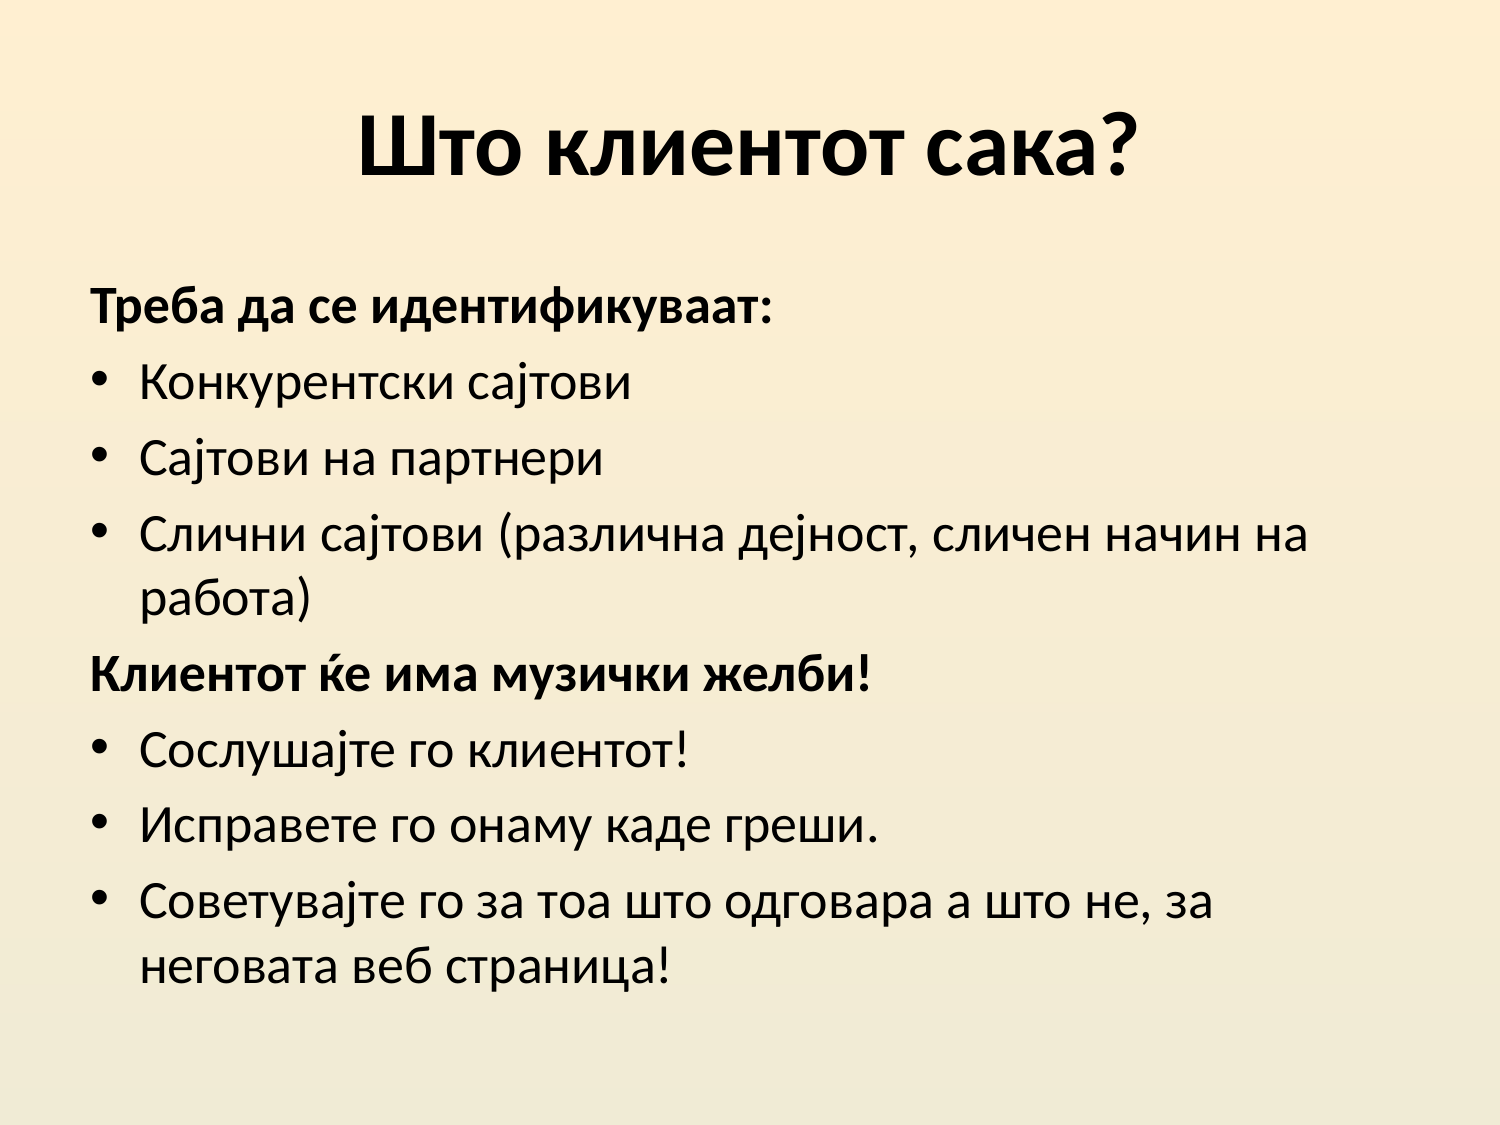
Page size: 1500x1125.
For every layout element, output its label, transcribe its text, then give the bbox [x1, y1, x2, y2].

list Треба да се идентификуваат: Конкурентски сајтови Сајтови на партнери Слични сајтови (различна дејност, сличен начин на работа) Клиентот ќе има музички желби! Сослушајте го клиентот! Исправете го онаму каде греши. Советувајте го за тоа што одговара а што не, за неговата веб страница! [75, 262, 1425, 1005]
title Што клиентот сака? [75, 45, 1425, 233]
